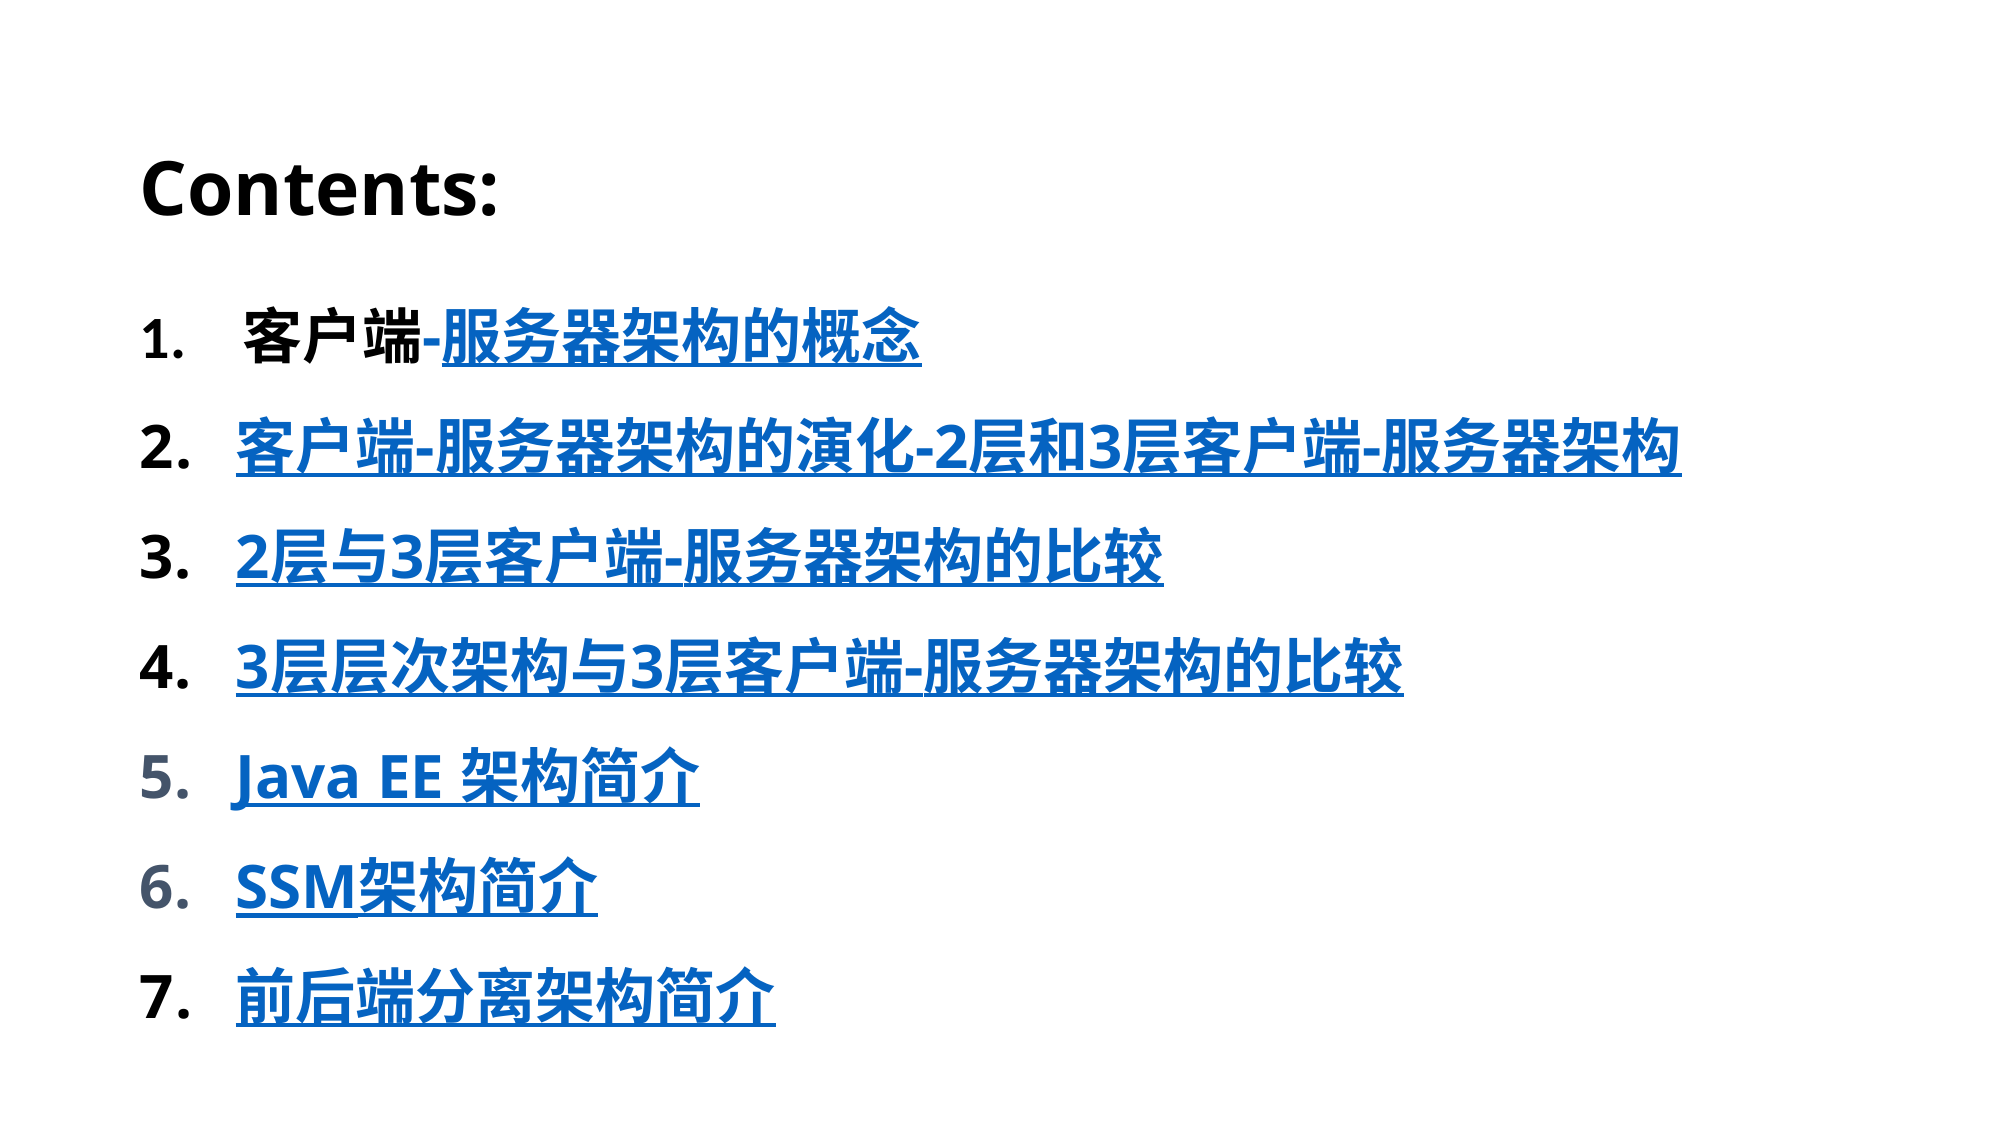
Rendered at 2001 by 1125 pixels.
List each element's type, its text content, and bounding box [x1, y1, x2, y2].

subtitle 1. 客户端-服务器架构的概念 客户端-服务器架构的演化-2层和3层客户端-服务器架构 2层与3层客户端-服务器架构的比较 3层层次架构与3层客户端-服务器架构的比较 Java EE 架构简介 SSM架构简介 前后端分离架构简介 [124, 290, 1872, 1047]
title Contents: [124, 108, 539, 240]
